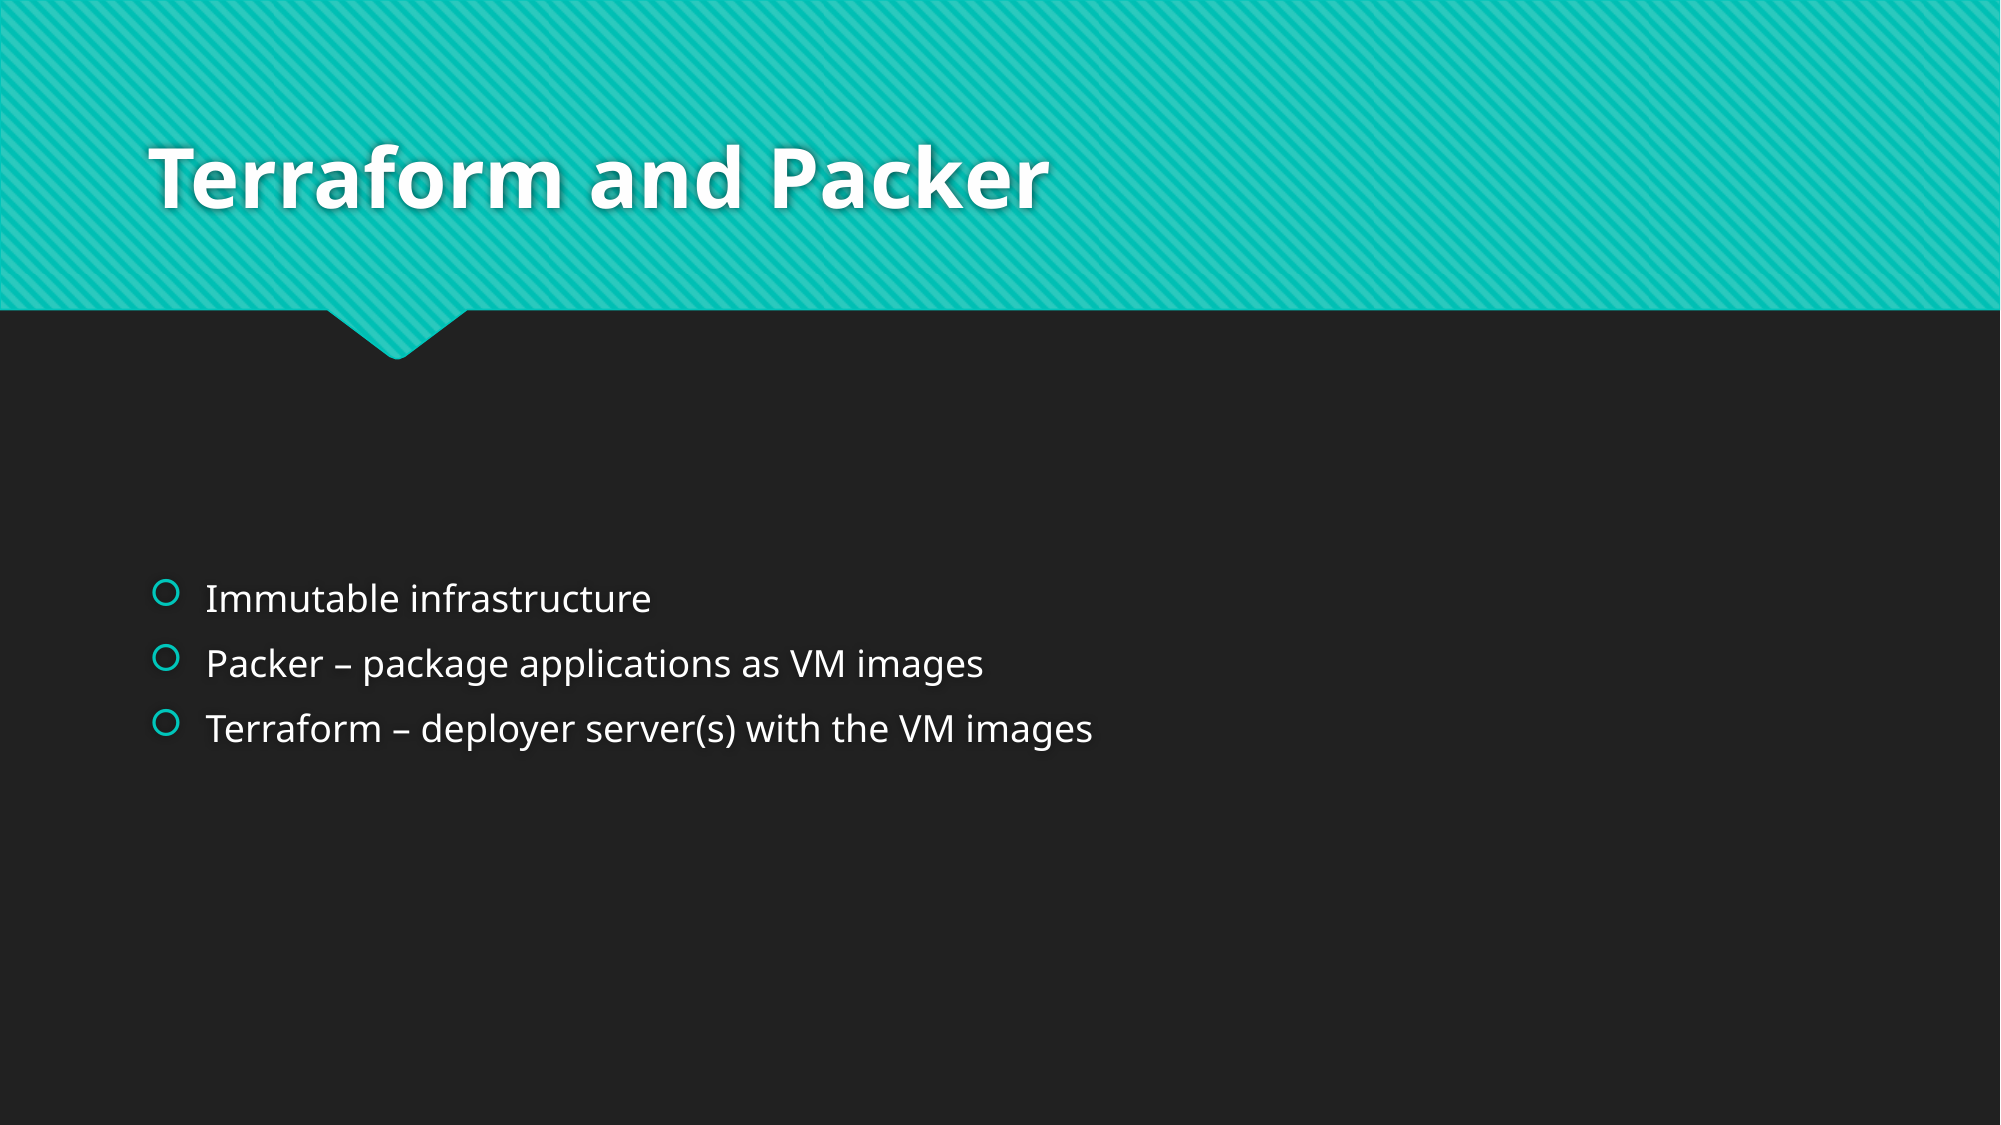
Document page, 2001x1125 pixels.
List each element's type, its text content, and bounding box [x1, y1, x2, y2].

list Immutable infrastructure Packer – package applications as VM images Terraform – deployer server(s) with the VM images [134, 364, 1866, 962]
title Terraform and Packer [132, 73, 1868, 233]
